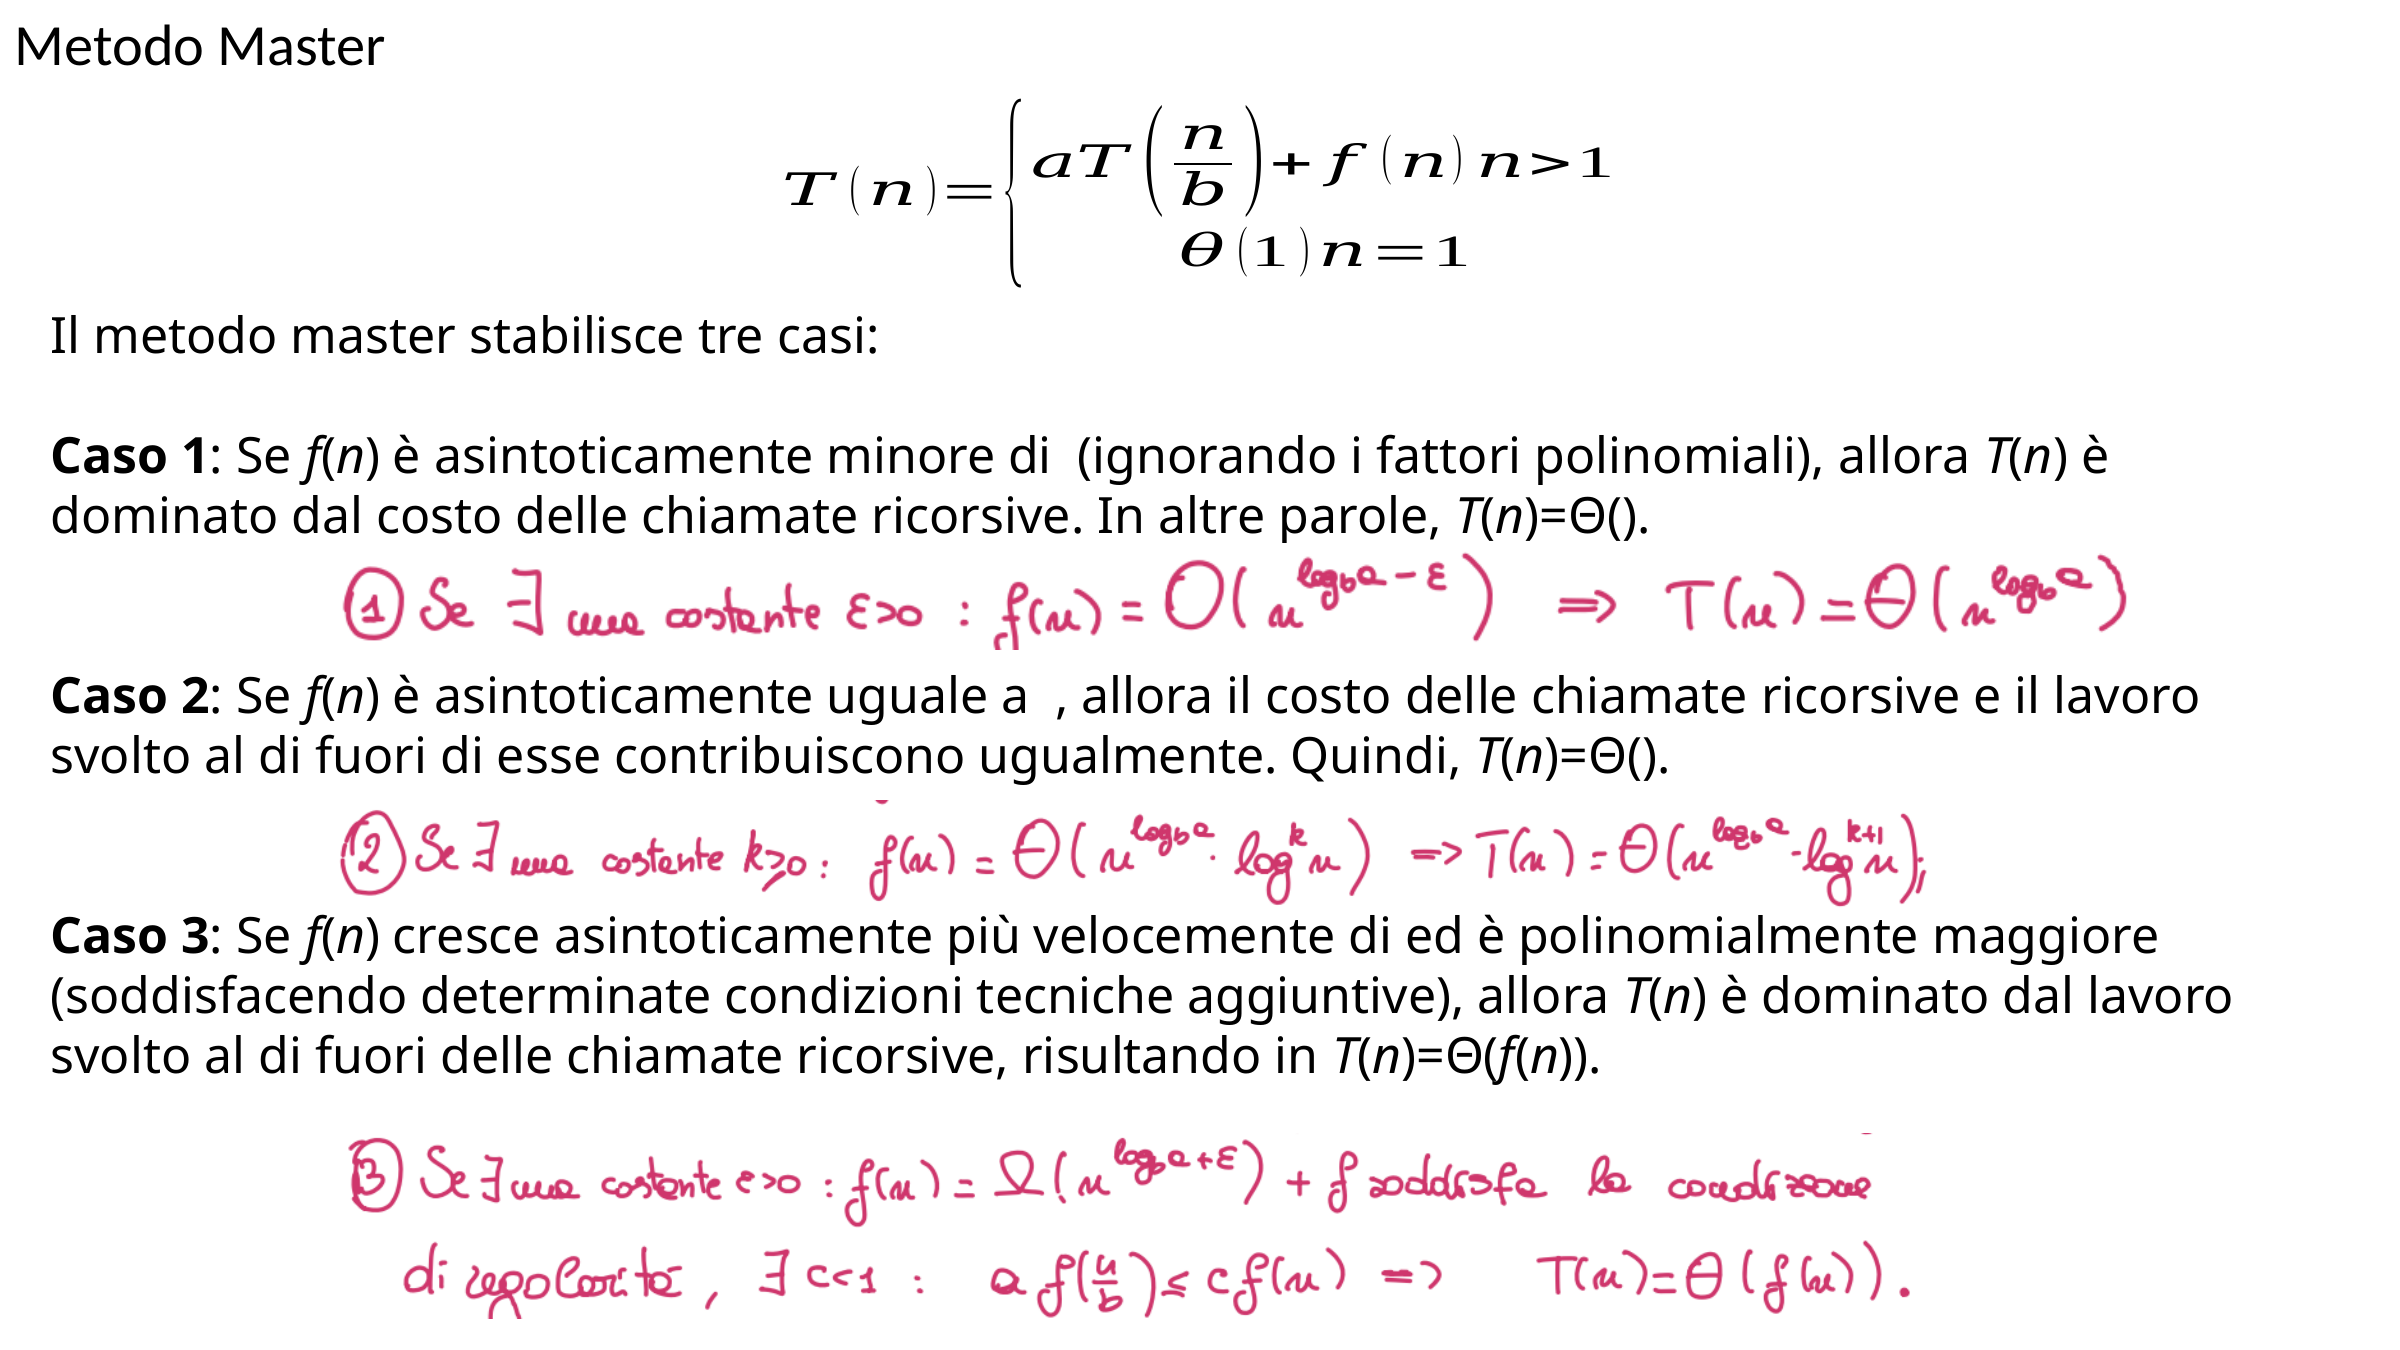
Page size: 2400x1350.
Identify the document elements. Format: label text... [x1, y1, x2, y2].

text_box Metodo Master [0, 0, 645, 85]
picture [337, 1133, 1934, 1319]
picture [337, 800, 1934, 910]
picture [337, 543, 2142, 650]
